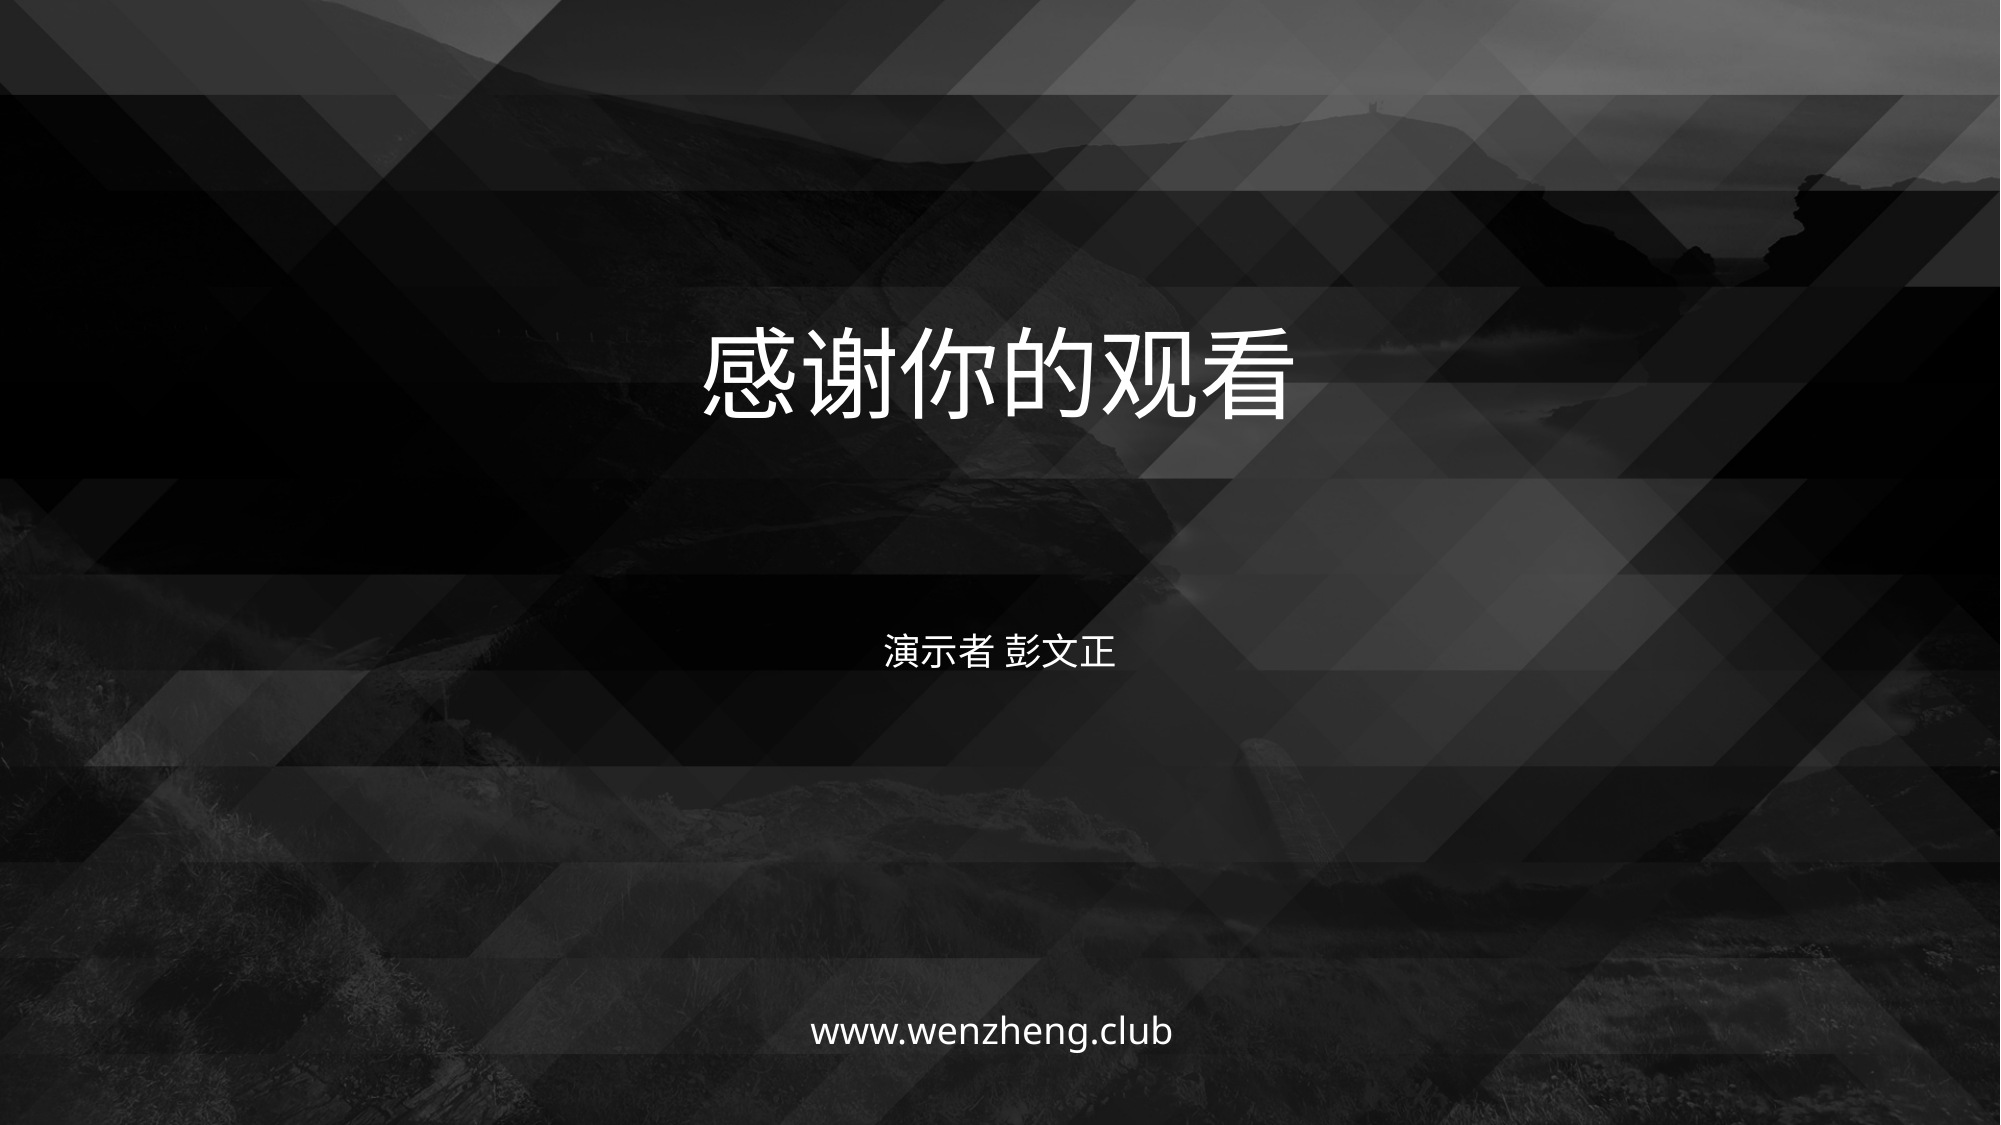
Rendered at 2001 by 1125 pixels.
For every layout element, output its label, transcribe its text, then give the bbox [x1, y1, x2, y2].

text_box www.wenzheng.club [795, 999, 1214, 1059]
list 演示者 彭文正 [474, 625, 1526, 717]
picture [0, 0, 2000, 1125]
list 感谢你的观看 [474, 303, 1526, 599]
